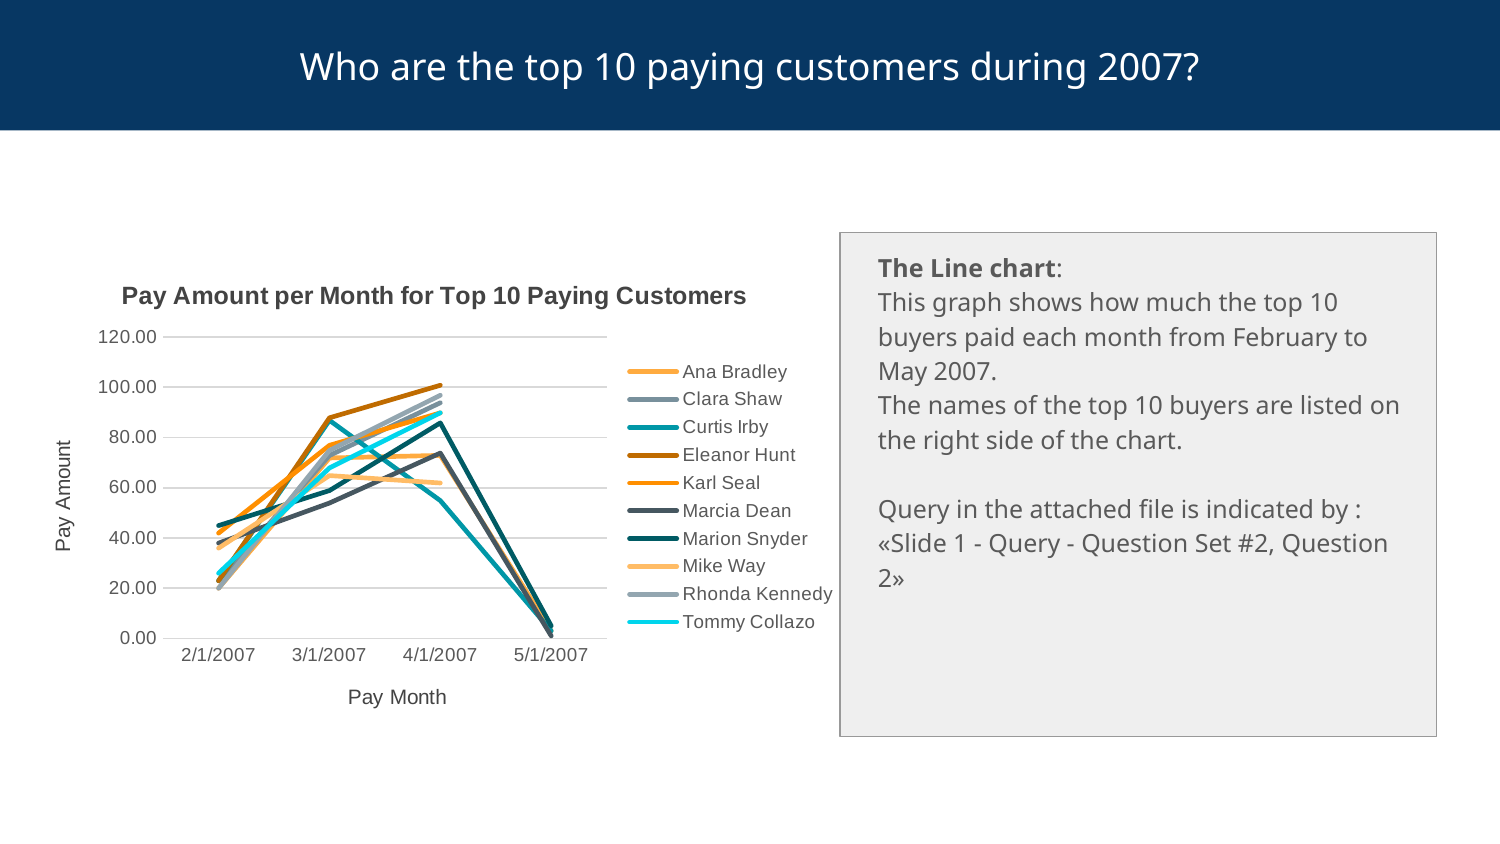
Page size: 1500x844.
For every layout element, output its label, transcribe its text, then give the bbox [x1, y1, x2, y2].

list The Line chart: This graph shows how much the top 10 buyers paid each month from February to May 2007. The names of the top 10 buyers are listed on the right side of the chart. Query in the attached file is indicated by : «Slide 1 - Query - Question Set #2, Question 2» [840, 232, 1437, 737]
title Who are the top 10 paying customers during 2007? [0, 0, 1500, 131]
chart [18, 257, 852, 737]
